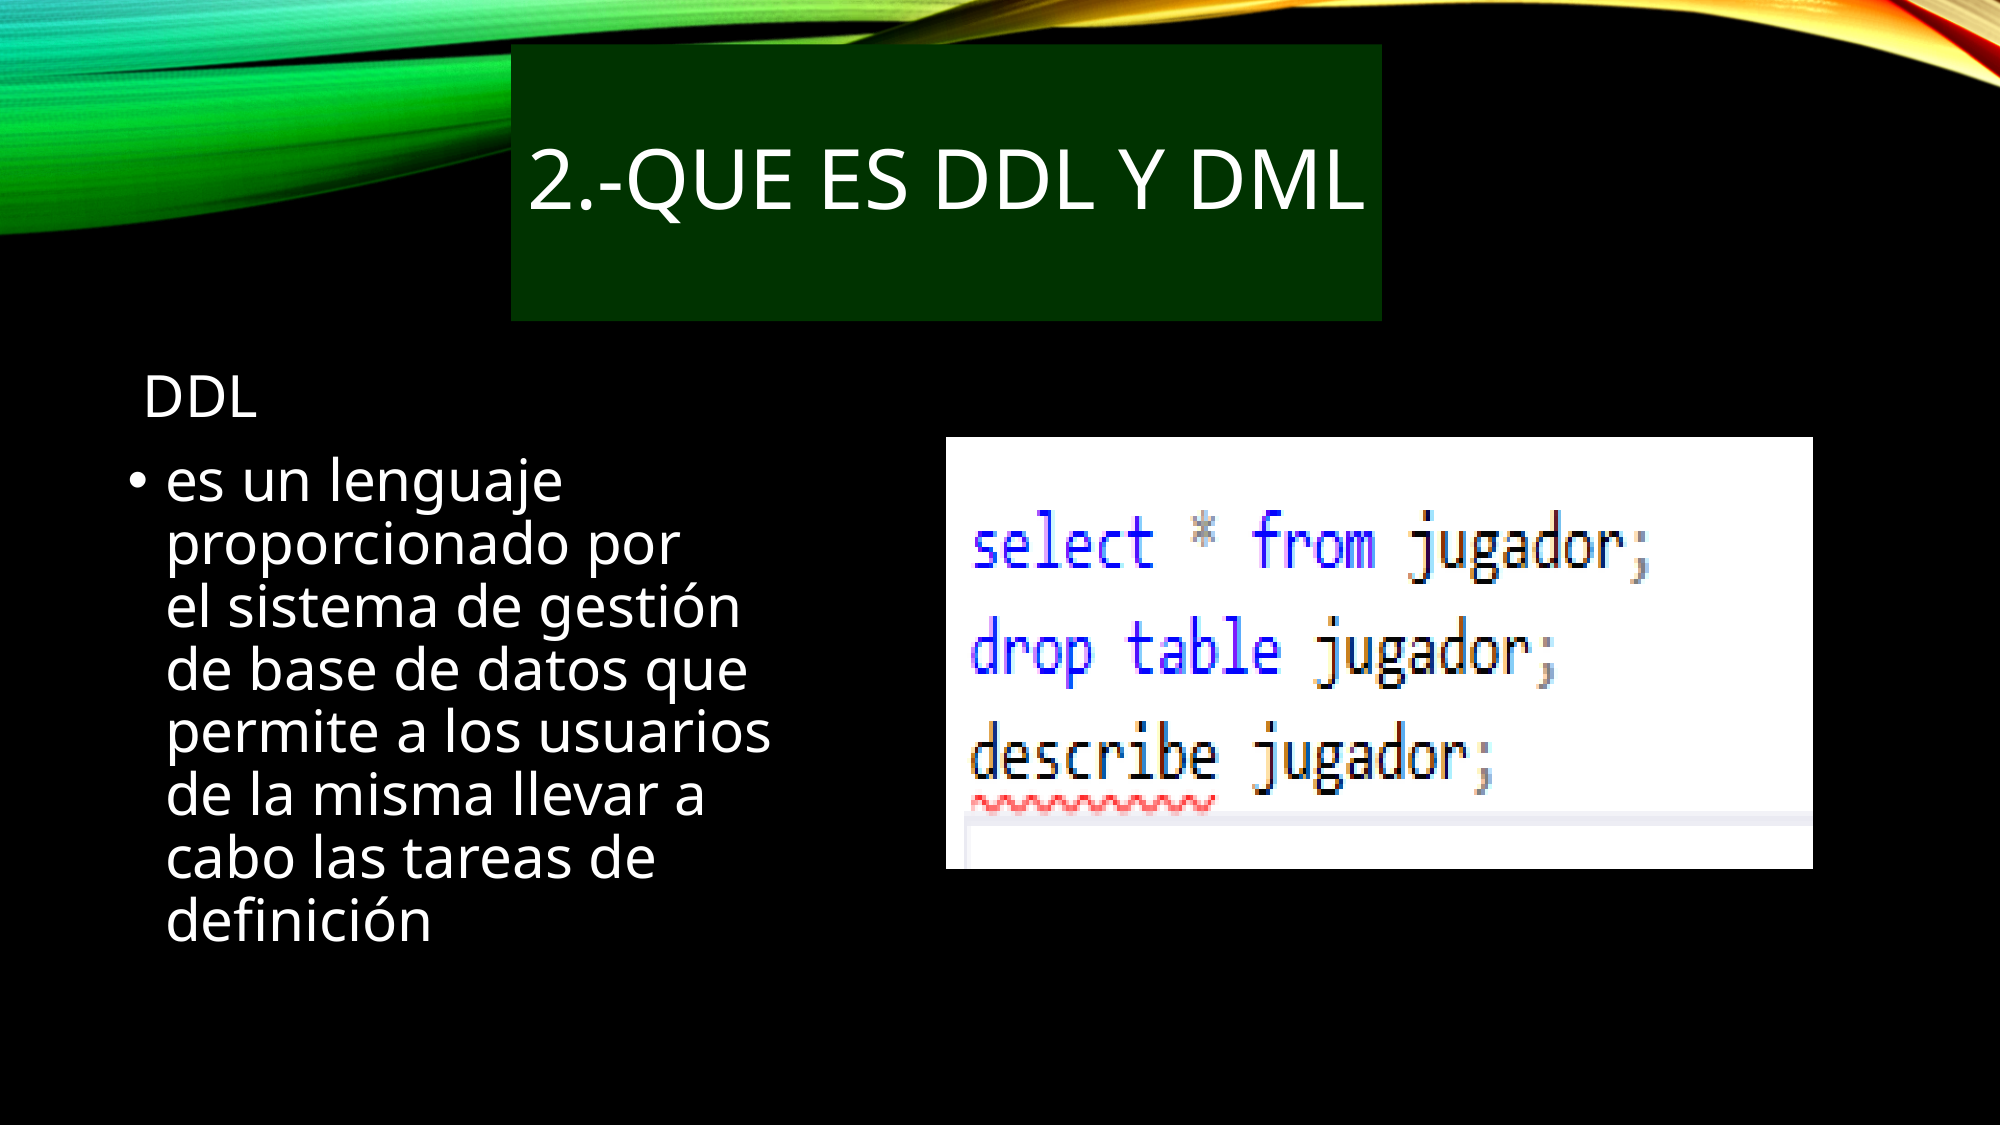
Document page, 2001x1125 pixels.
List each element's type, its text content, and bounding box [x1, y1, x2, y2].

picture [946, 436, 1814, 869]
title 2.-Que es DDL y DML [511, 44, 1382, 322]
list DDL es un lenguaje proporcionado por el sistema de gestión de base de datos que permite a los usuarios de la misma llevar a cabo las tareas de definición [112, 360, 830, 1021]
picture [0, 0, 2000, 237]
